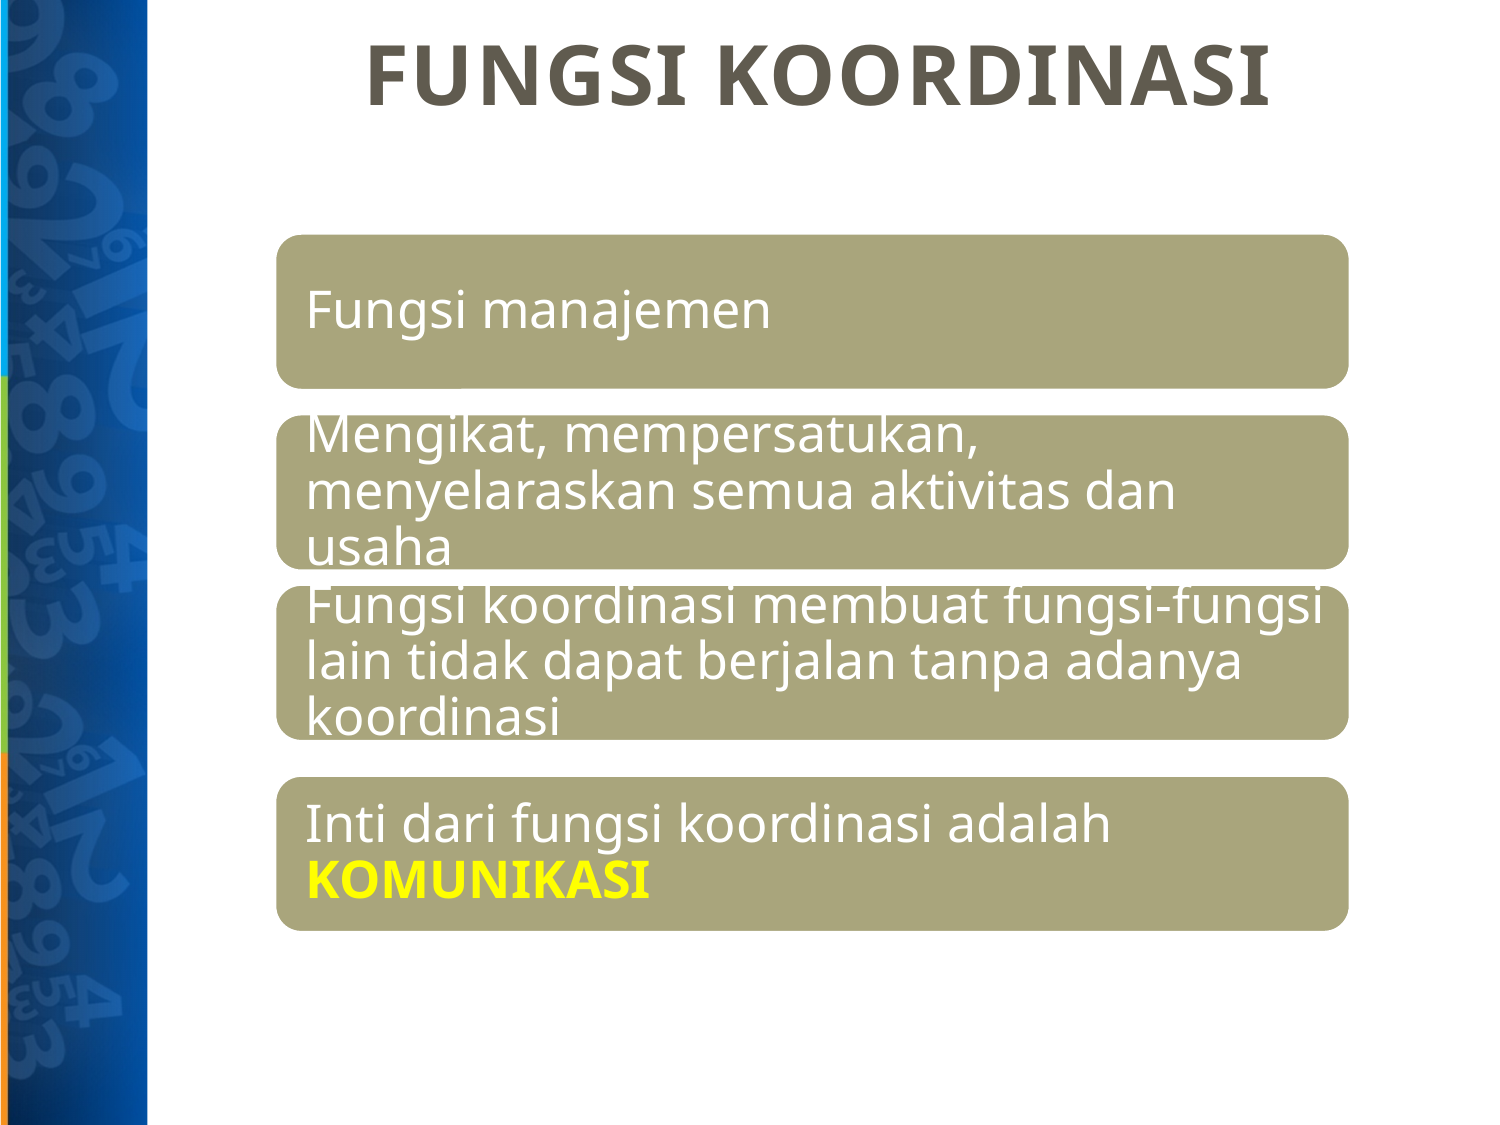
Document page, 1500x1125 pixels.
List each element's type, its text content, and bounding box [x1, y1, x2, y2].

picture [1, 1, 148, 1125]
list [274, 228, 1351, 938]
title Fungsi Koordinasi [174, 37, 1460, 125]
